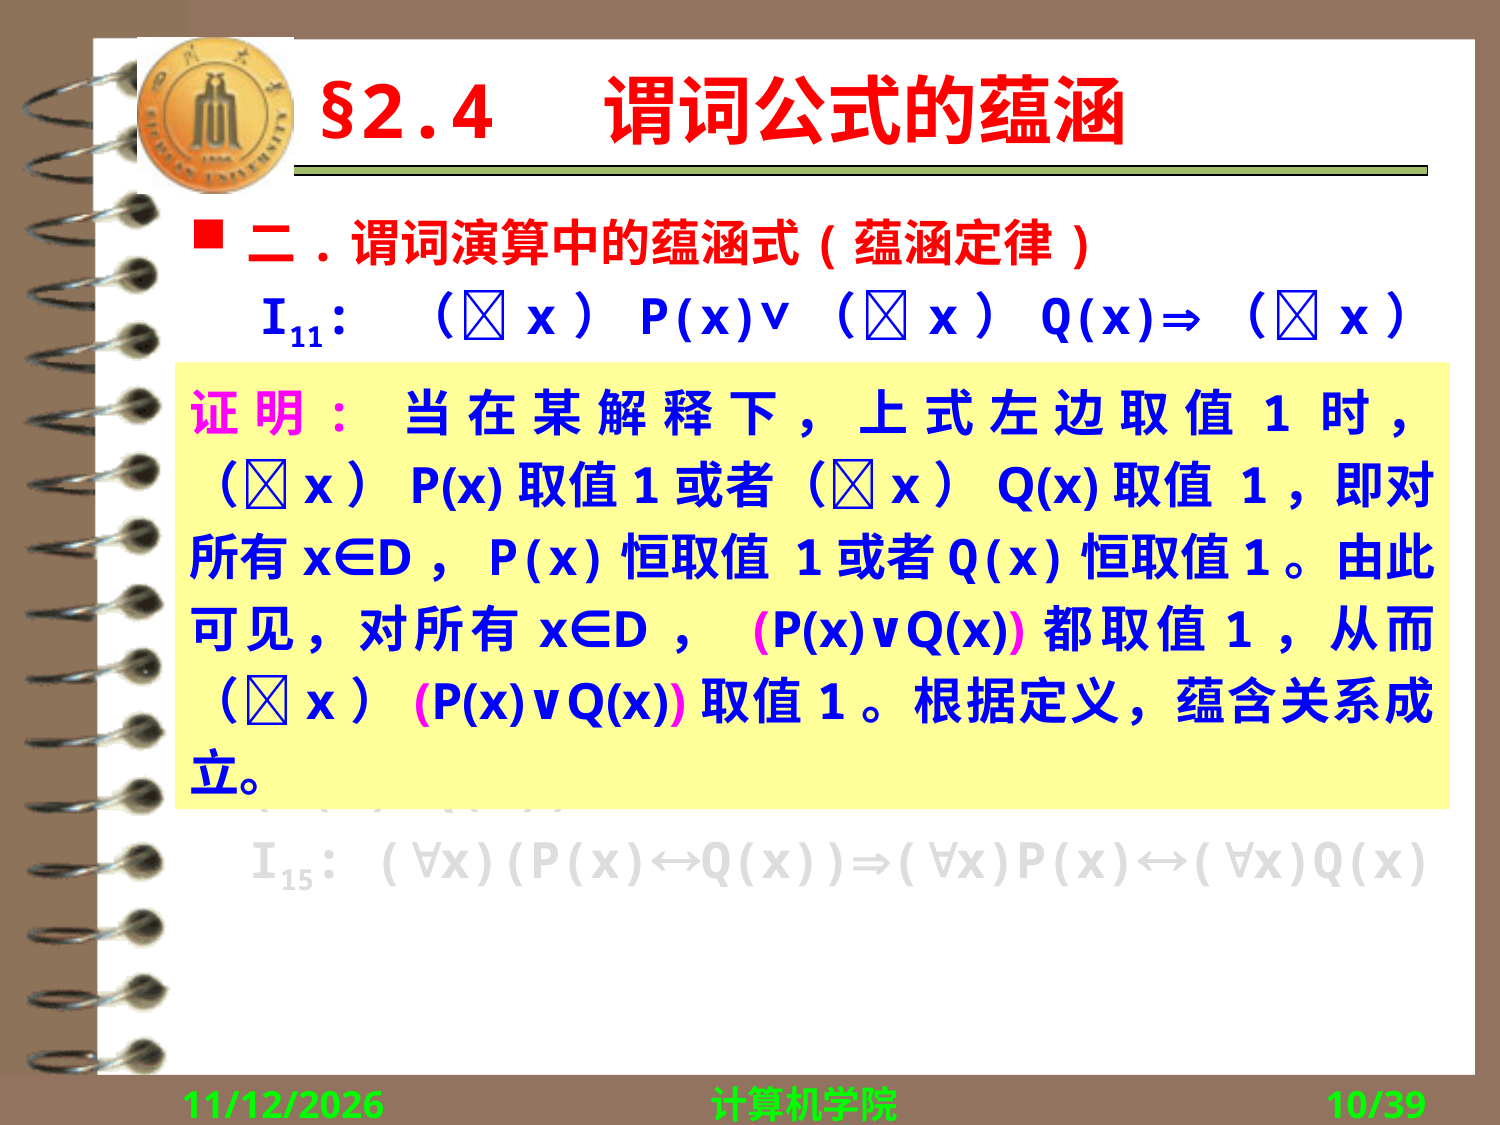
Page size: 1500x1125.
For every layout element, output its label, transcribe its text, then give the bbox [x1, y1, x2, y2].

title §2.4 谓词公式的蕴涵 [300, 50, 1428, 168]
footer 计算机学院 [479, 1073, 1128, 1100]
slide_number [166, 1073, 479, 1100]
slide_number 10/39 [1128, 1073, 1442, 1100]
list 二.谓词演算中的蕴涵式(蕴涵定律) I11: （x）P(x)∨（x）Q(x)（x）(P(x)∨Q(x)) I12: （x）(P(x)∧Q(x))（x）P(x)∧（x）Q(x) I13: (x)(P(x)→Q(x))(x)P(x)→(x)Q(x) I14: （x）P(x)→（x）Q(x)（x）(P(x)→Q(x)) I15: (x)(P(x)Q(x))(x)P(x)(x)Q(x) [174, 191, 1463, 638]
picture [0, 0, 294, 1075]
text_box 证明: 当在某解释下，上式左边取值1时，（x）P(x)取值1或者（x）Q(x)取值 1，即对所有x∈D，P(x)恒取值 1或者Q(x)恒取值1。由此可见，对所有x∈D， (P(x)∨Q(x))都取值1，从而（x）(P(x)∨Q(x))取值1。根据定义，蕴含关系成立。 [174, 362, 1450, 810]
